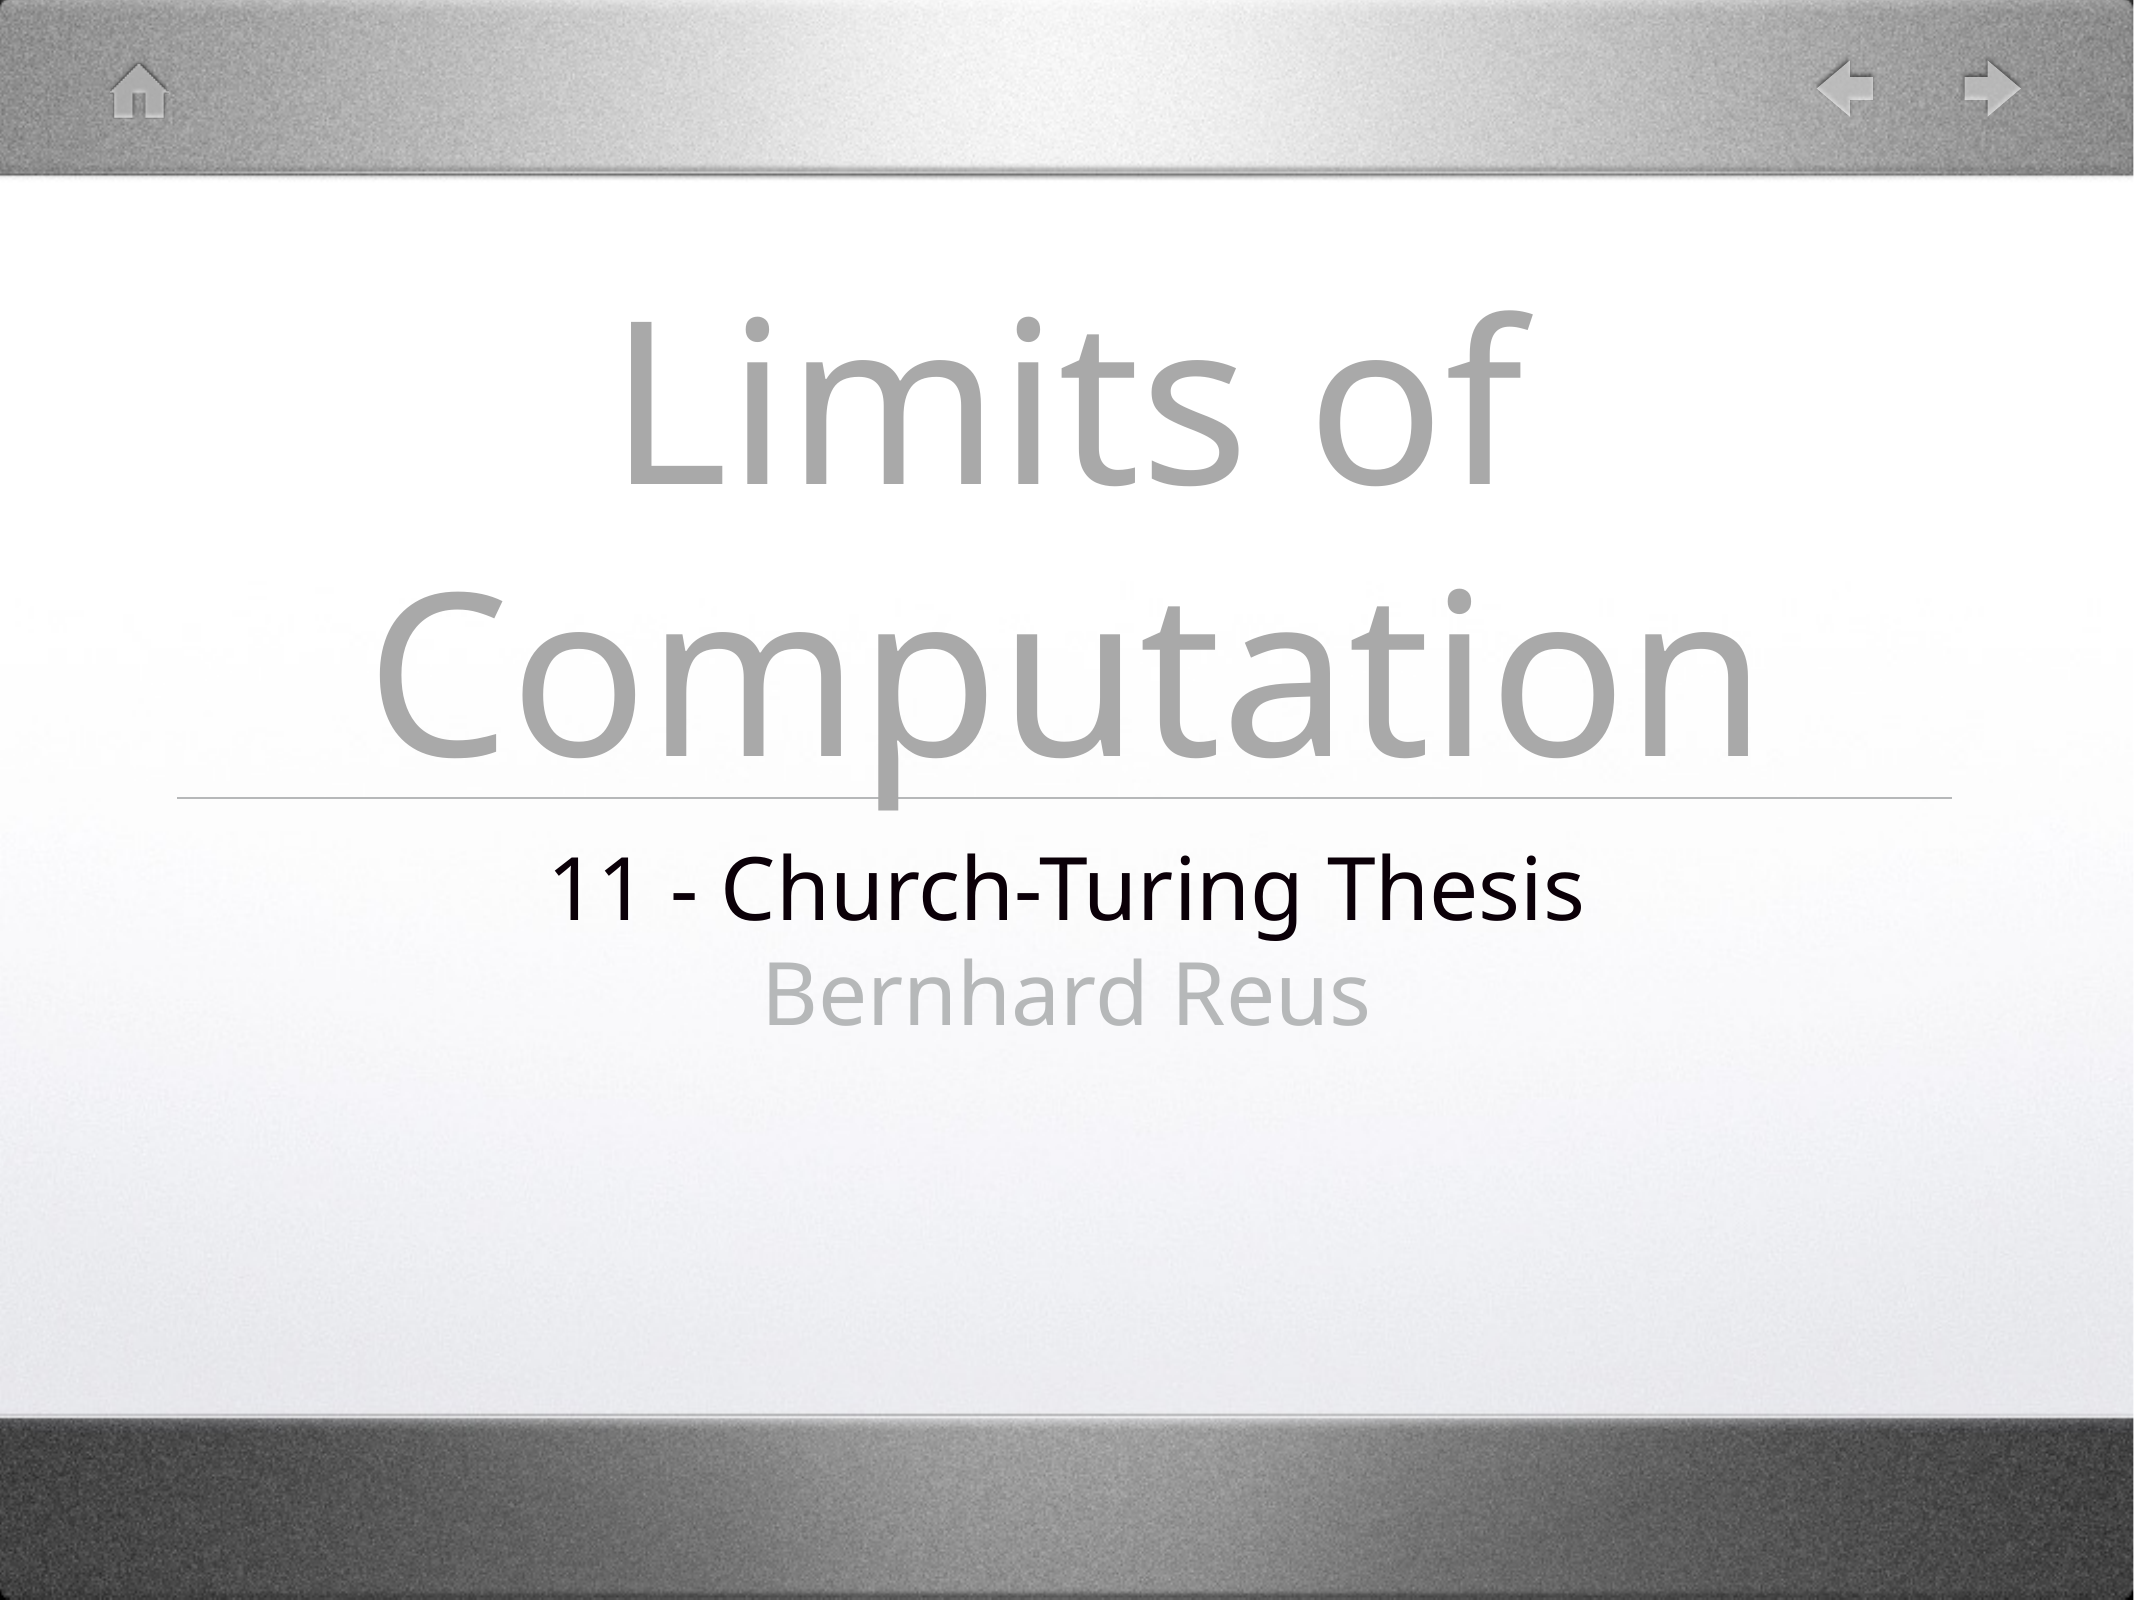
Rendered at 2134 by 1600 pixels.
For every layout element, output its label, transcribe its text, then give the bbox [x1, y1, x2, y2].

title Limits of Computation [207, 268, 1926, 811]
subtitle 11 - Church-Turing Thesis Bernhard Reus [207, 824, 1926, 1230]
picture [0, 0, 2134, 1600]
